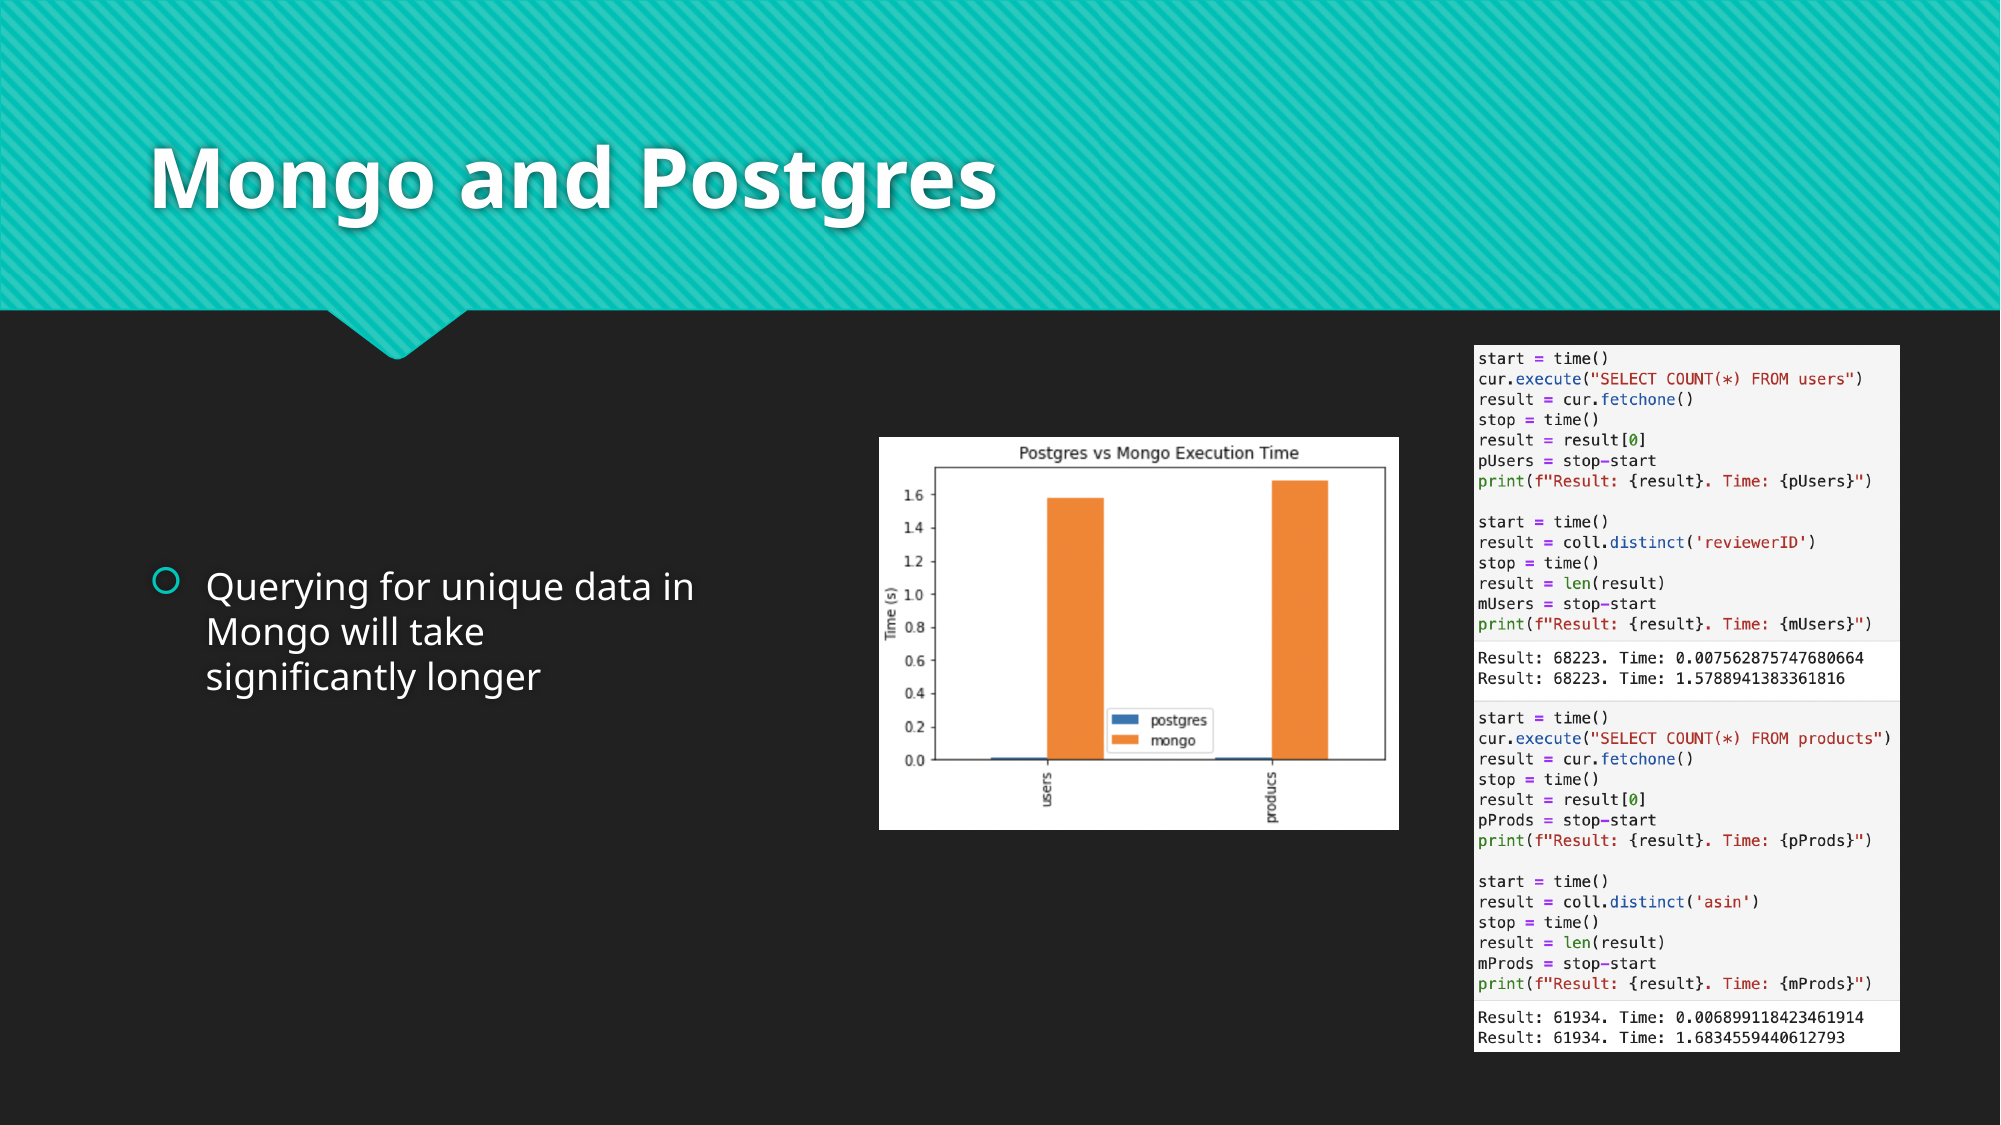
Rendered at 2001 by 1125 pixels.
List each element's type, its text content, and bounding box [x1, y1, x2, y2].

title Mongo and Postgres [132, 73, 1868, 233]
picture [1473, 344, 1901, 1052]
picture [879, 437, 1399, 830]
list Querying for unique data in Mongo will take significantly longer [134, 364, 714, 962]
